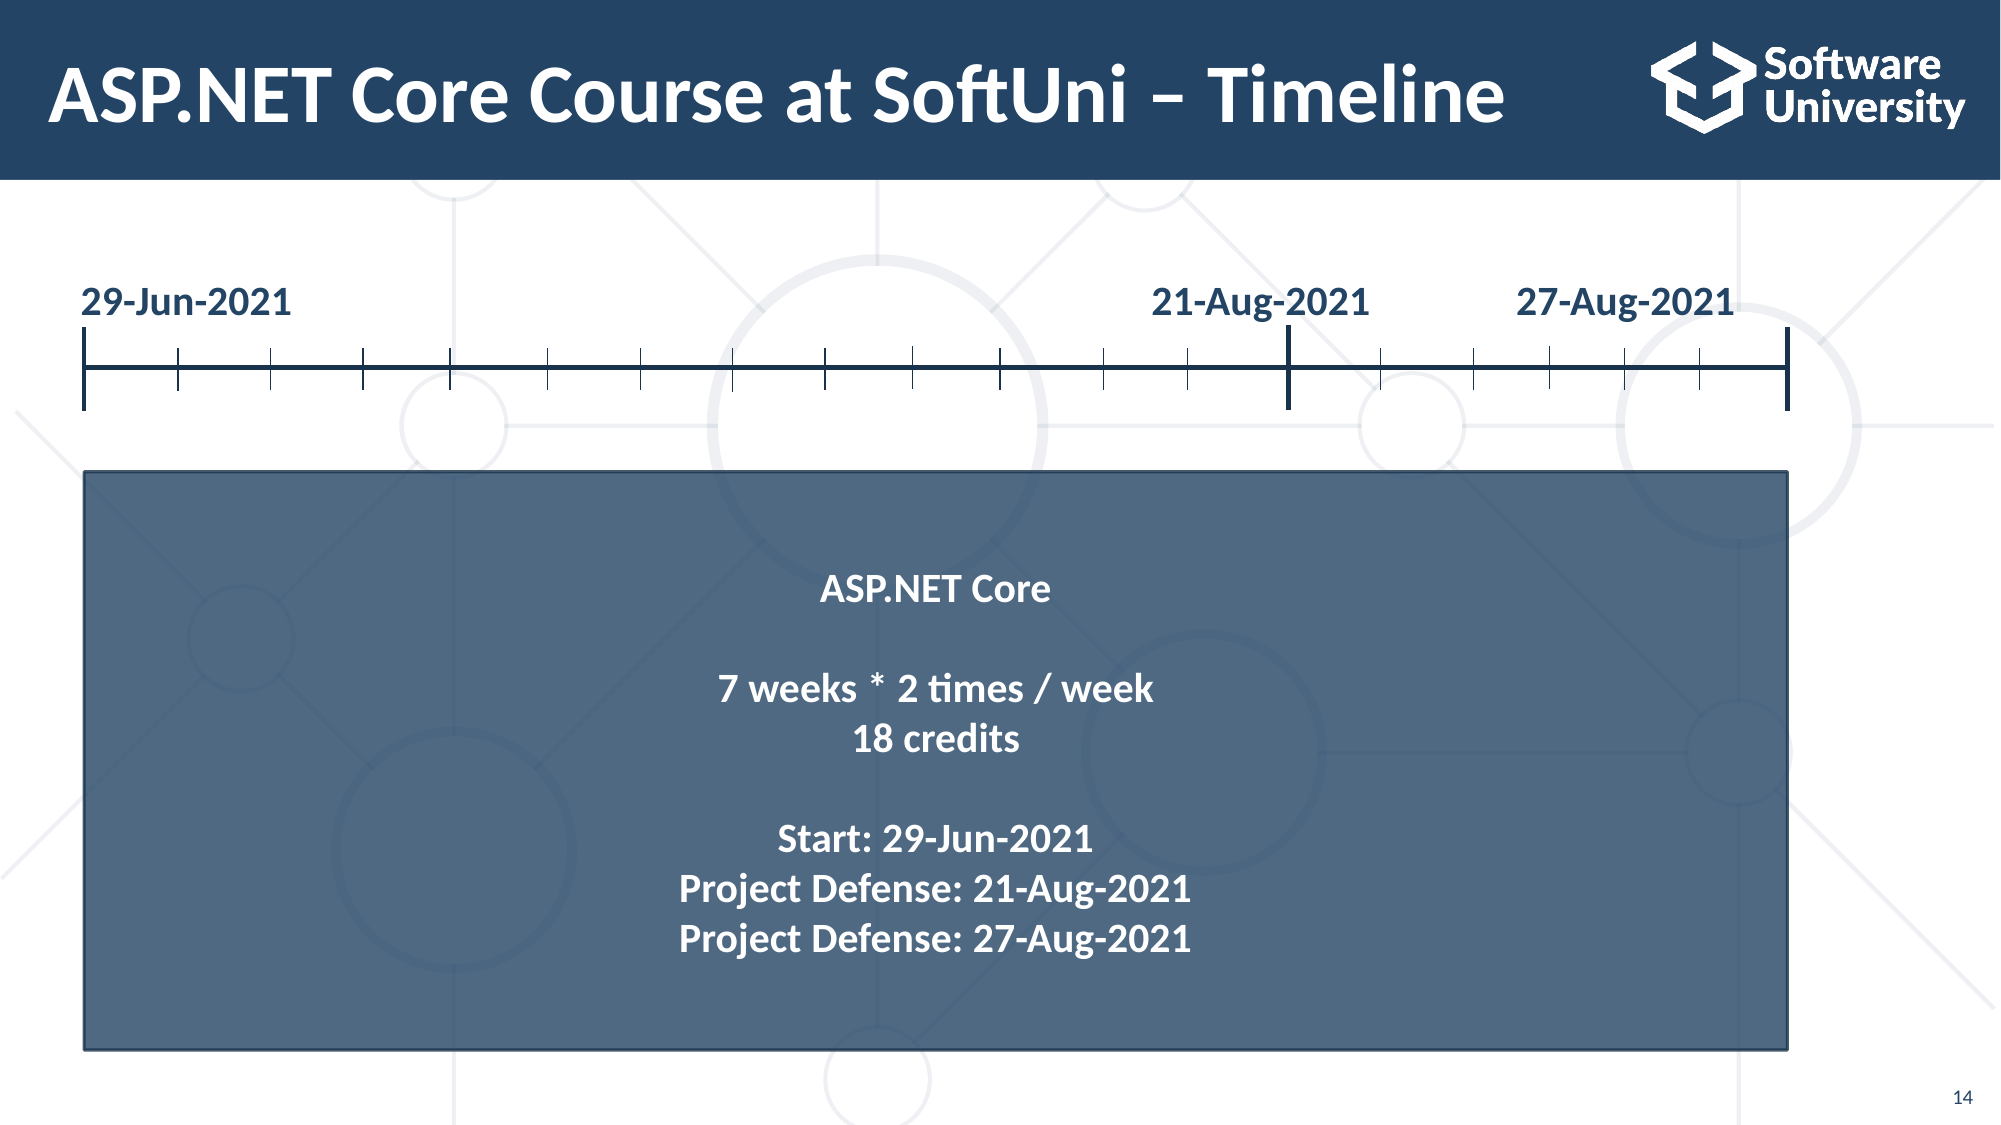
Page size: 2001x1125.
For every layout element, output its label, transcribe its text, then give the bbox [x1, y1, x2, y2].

text_box 29-Jun-2021 [65, 266, 308, 331]
picture [1651, 41, 1966, 134]
text_box 21-Aug-2021 [1136, 266, 1386, 331]
text_box 27-Aug-2021 [1501, 266, 1751, 331]
slide_number 14 [1927, 1067, 1989, 1117]
title ASP.NET Core Course at SoftUni – Timeline [31, 16, 1625, 162]
text_box ASP.NET Core 7 weeks * 2 times / week 18 credits Start: 29-Jun-2021 Project Defense: 21-Aug-2021 Project Defense: 27-Aug-2021 [82, 470, 1790, 1052]
